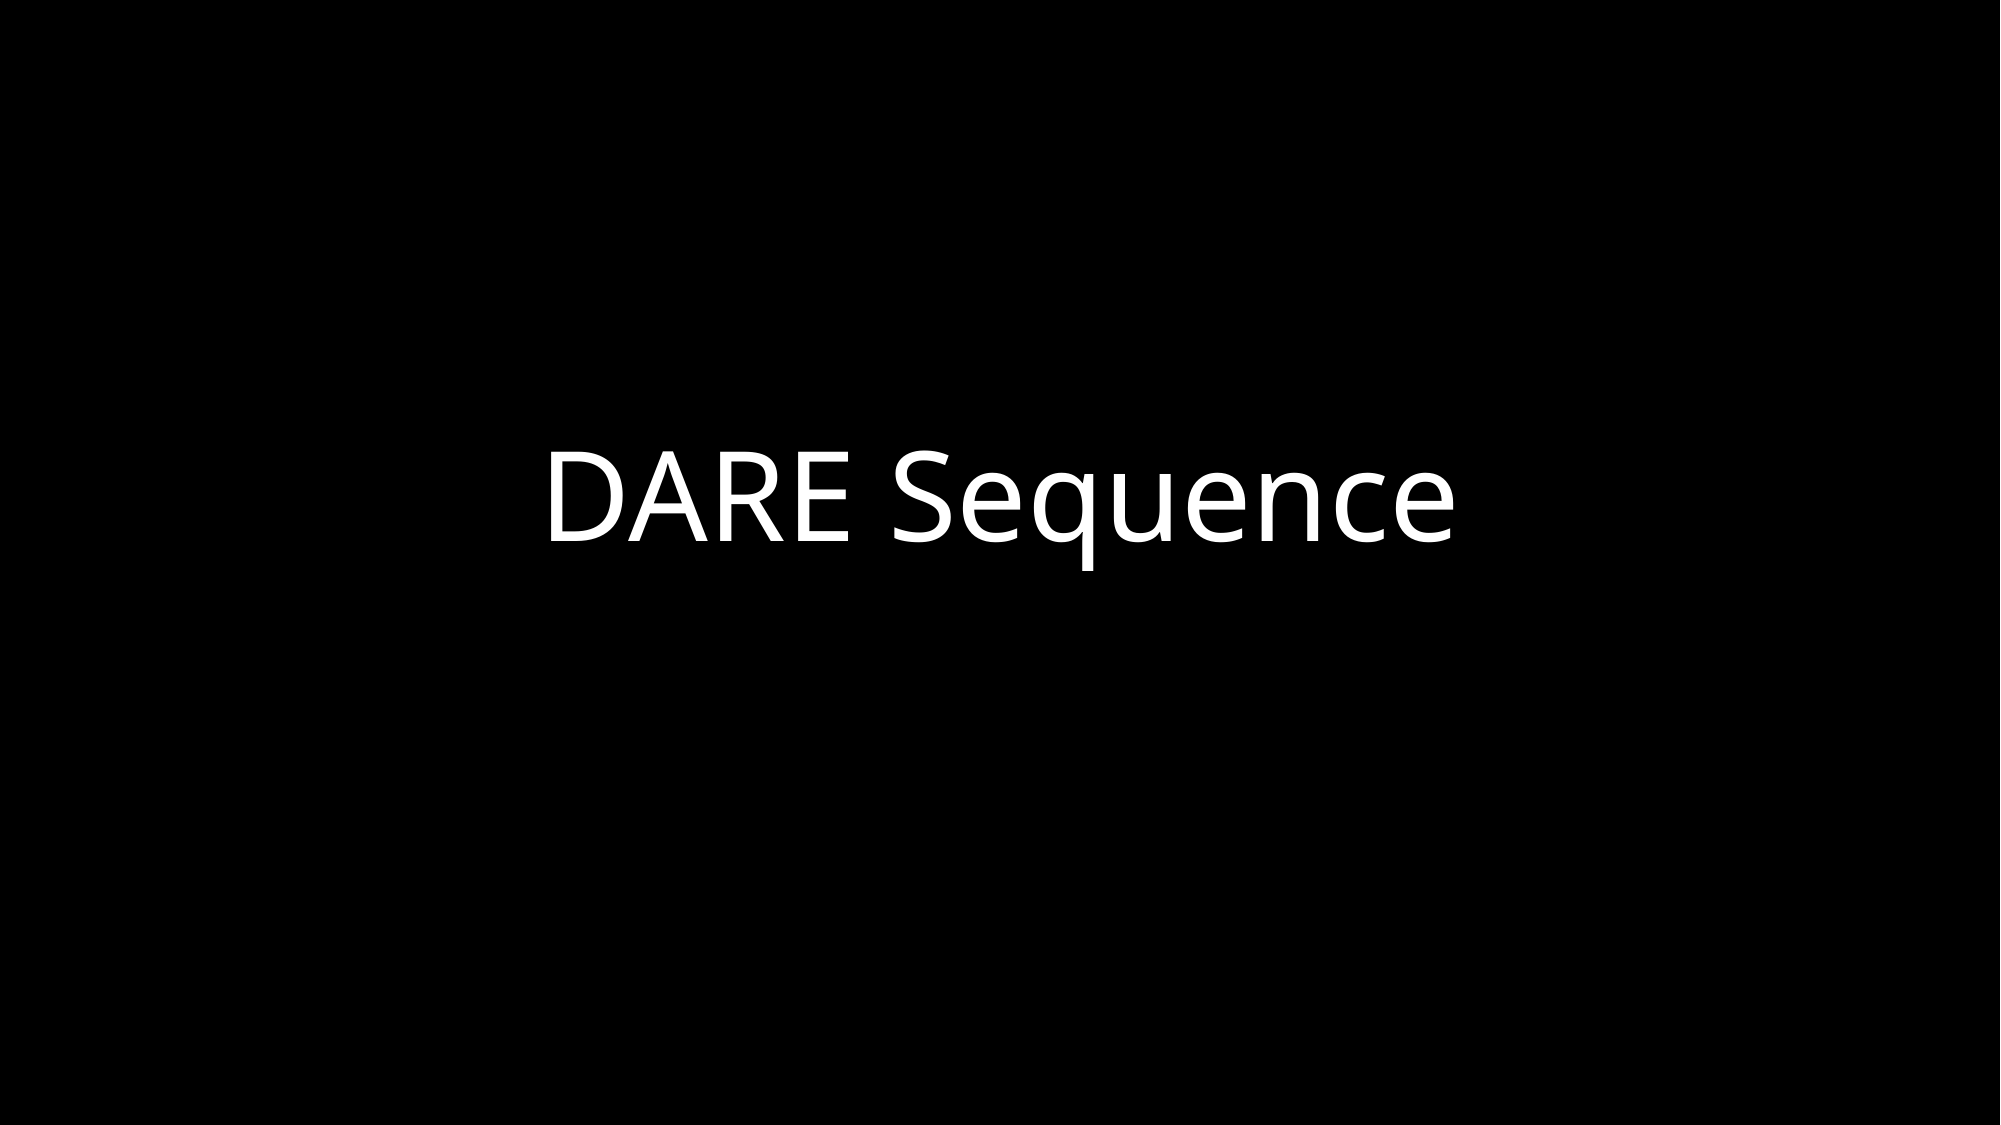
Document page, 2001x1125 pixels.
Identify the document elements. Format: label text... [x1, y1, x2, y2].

title DARE Sequence [249, 184, 1750, 576]
